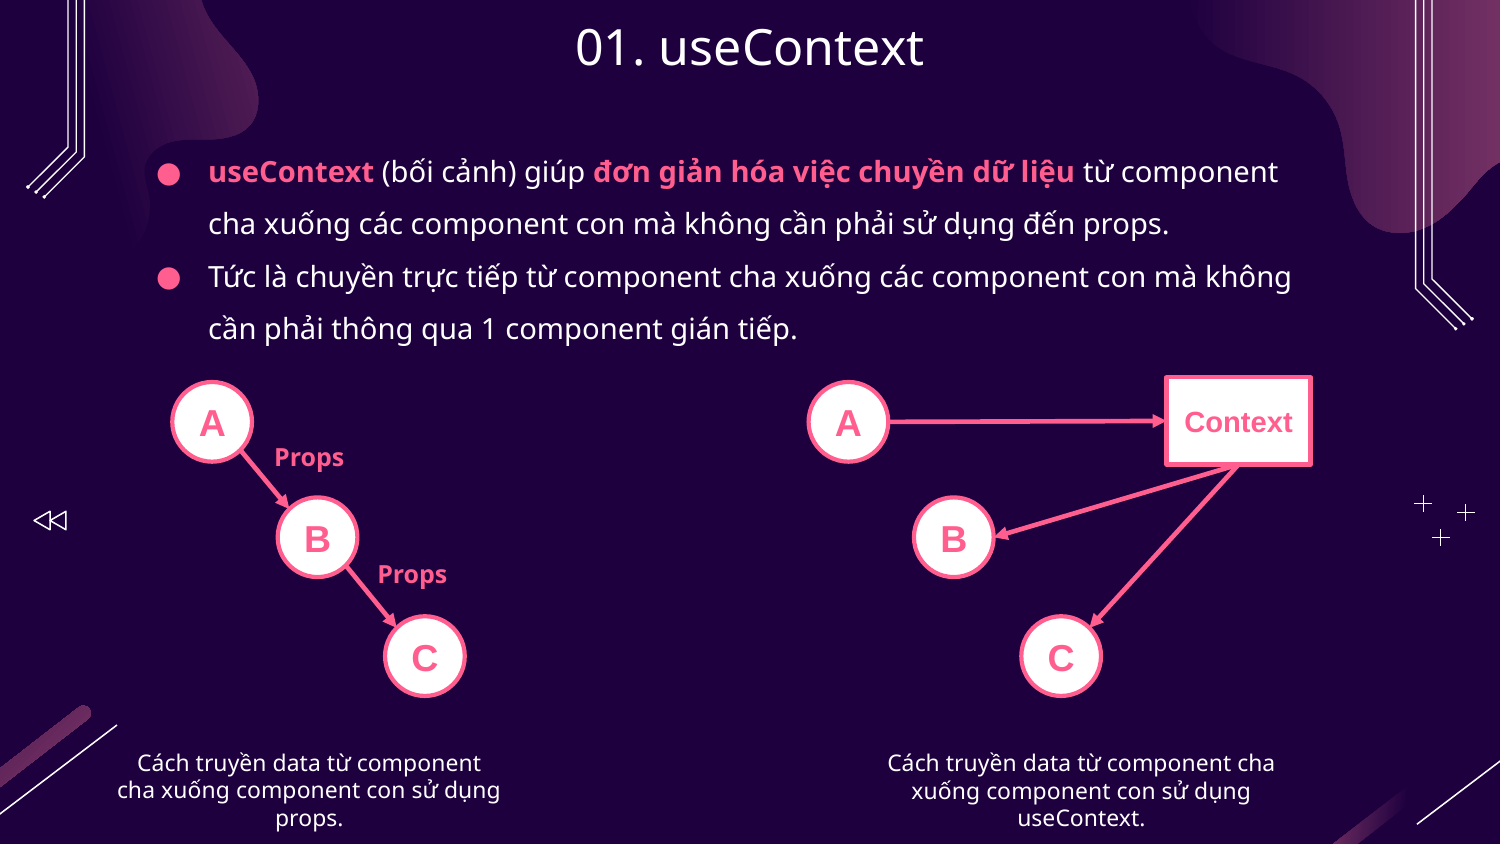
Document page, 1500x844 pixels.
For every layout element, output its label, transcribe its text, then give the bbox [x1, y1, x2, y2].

text_box C [1019, 614, 1104, 699]
text_box C [382, 614, 467, 699]
text_box A [170, 379, 255, 464]
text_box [1089, 545, 1239, 629]
text_box Cách truyền data từ component cha xuống component con sử dụng useContext. [852, 741, 1311, 839]
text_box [993, 464, 1239, 538]
text_box Context [1164, 375, 1313, 467]
text_box Cách truyền data từ component cha xuống component con sử dụng props. [100, 740, 518, 838]
subtitle useContext (bối cảnh) giúp đơn giản hóa việc chuyền dữ liệu từ component cha xuống các component con mà không cần phải sử dụng đến props. Tức là chuyền trực tiếp từ component cha xuống các component con mà không cần phải thông qua 1 component gián tiếp. [118, 120, 1337, 356]
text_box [345, 565, 397, 629]
text_box B [911, 495, 995, 580]
text_box B [275, 495, 360, 580]
title 01. useContext [118, 0, 1382, 94]
text_box Props [259, 434, 360, 479]
text_box A [806, 379, 891, 464]
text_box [240, 449, 290, 510]
text_box Props [362, 550, 463, 596]
